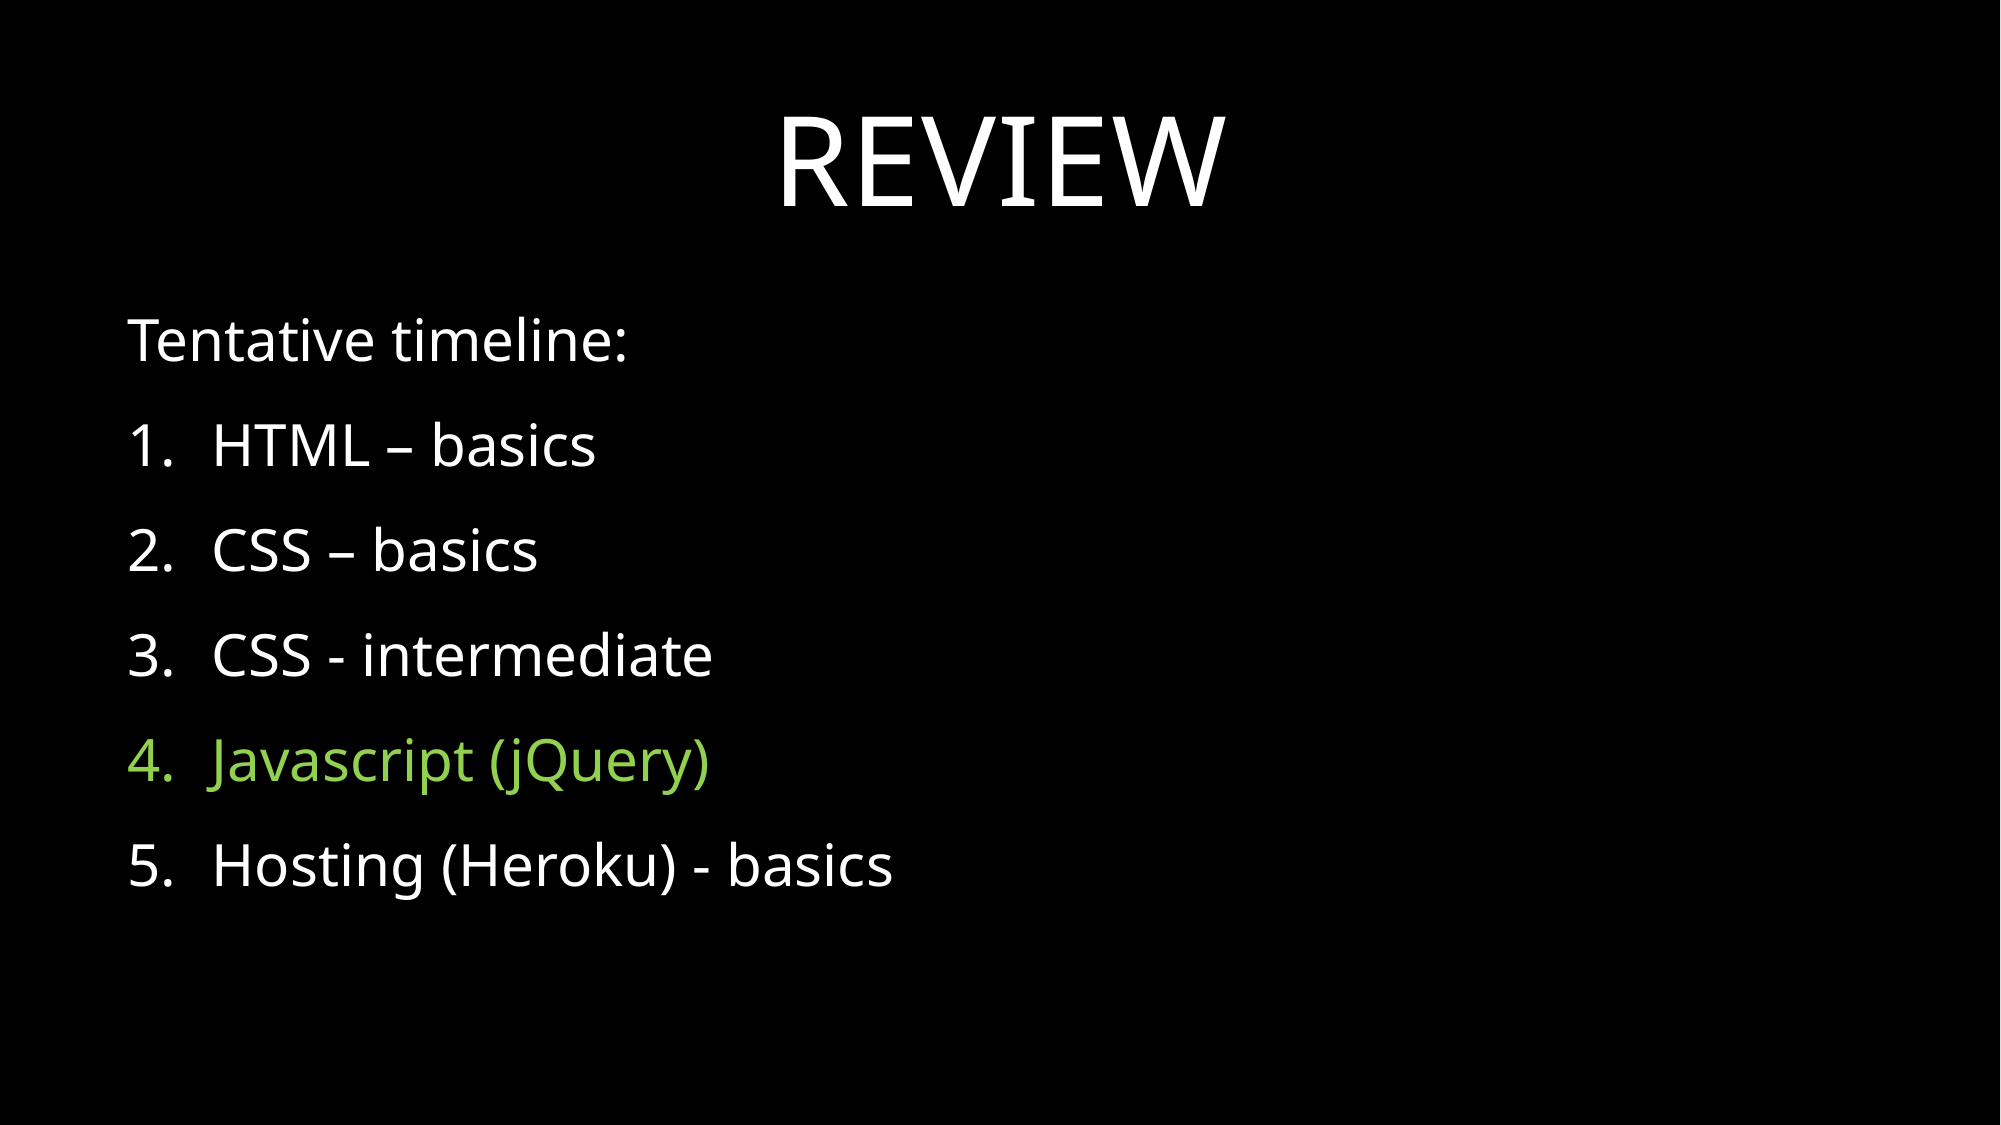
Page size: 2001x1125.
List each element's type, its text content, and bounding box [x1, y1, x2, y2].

text_box Tentative timeline: HTML – basics CSS – basics CSS - intermediate Javascript (jQuery) Hosting (Heroku) - basics [112, 260, 1861, 906]
title Review [0, 91, 2000, 238]
